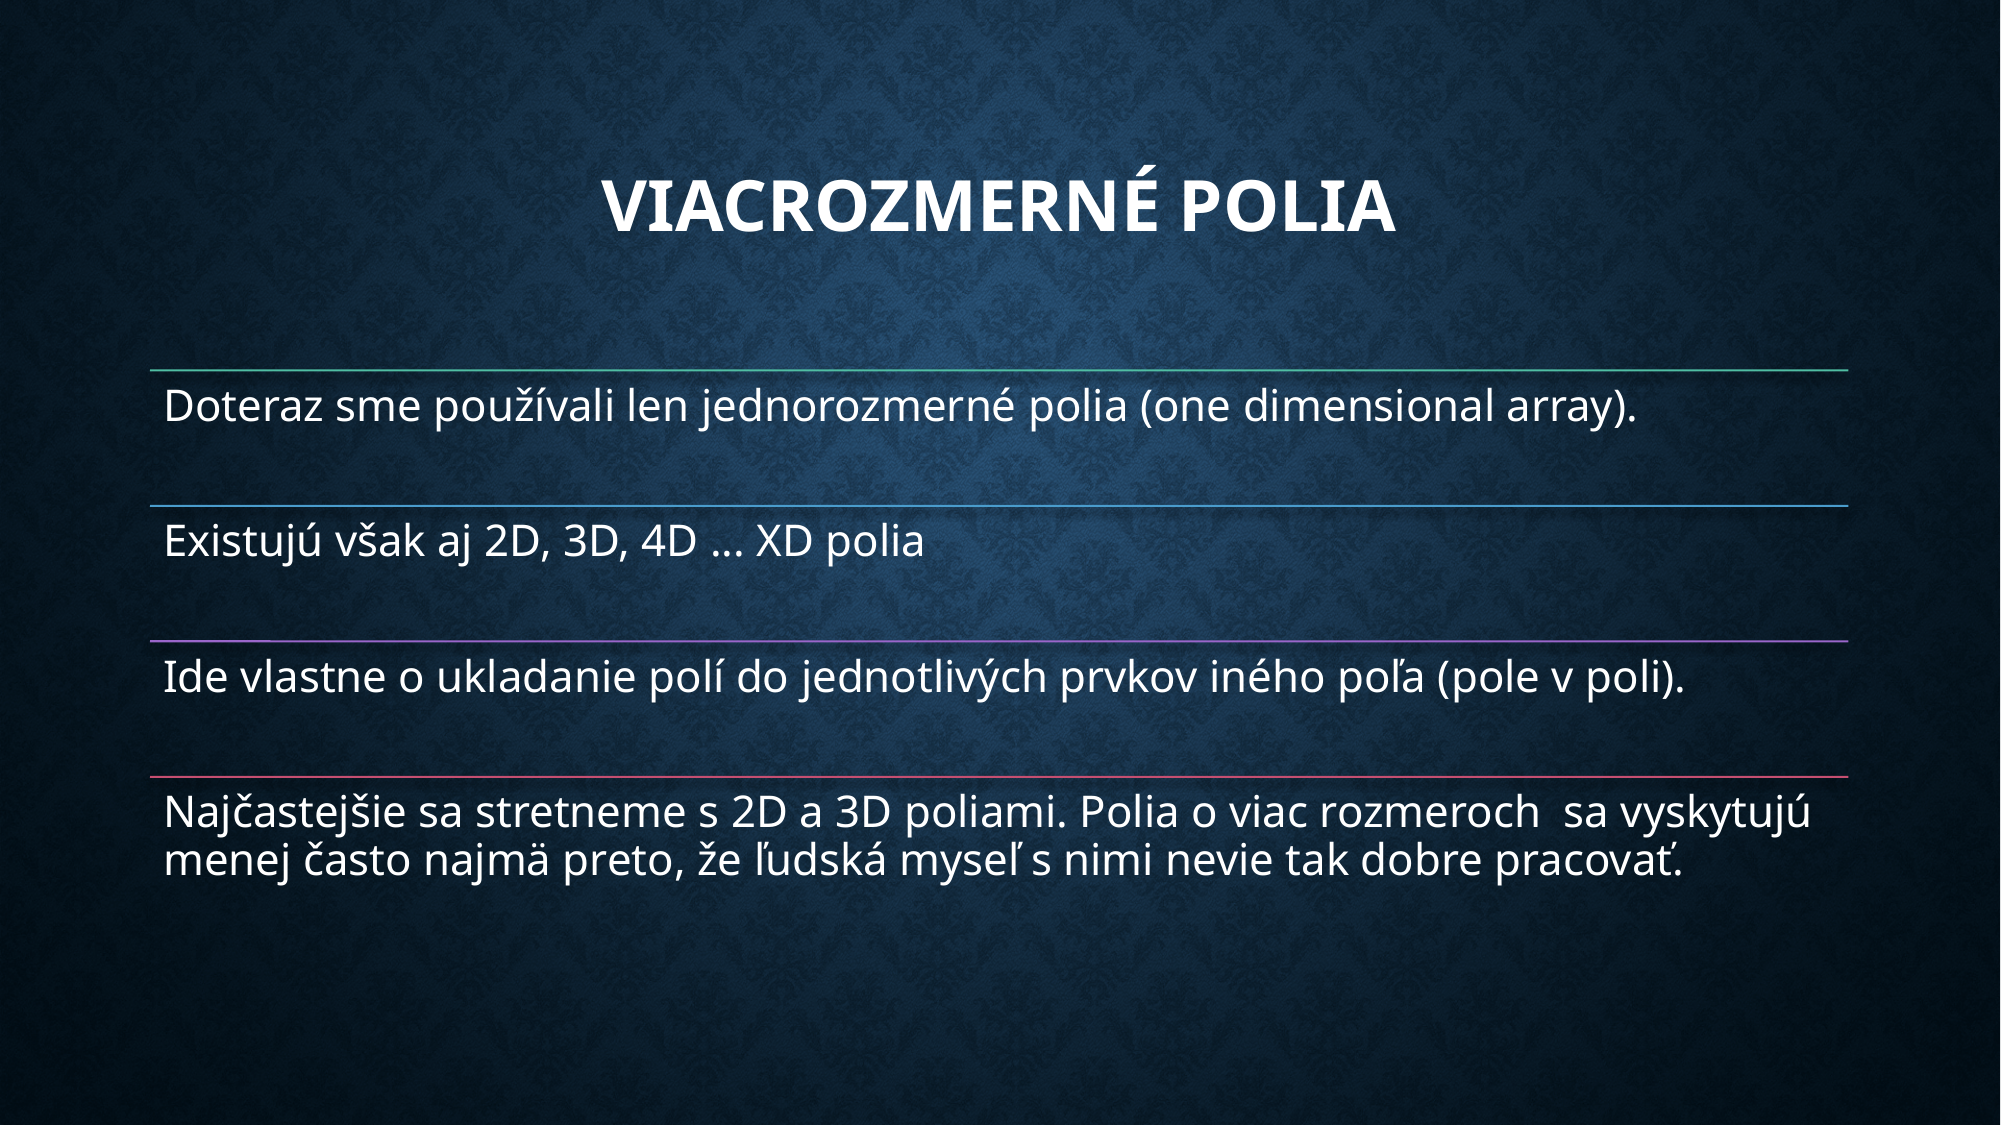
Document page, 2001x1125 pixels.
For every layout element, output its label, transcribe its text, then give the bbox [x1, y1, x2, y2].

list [149, 369, 1849, 913]
title Viacrozmerné polia [149, 99, 1849, 318]
